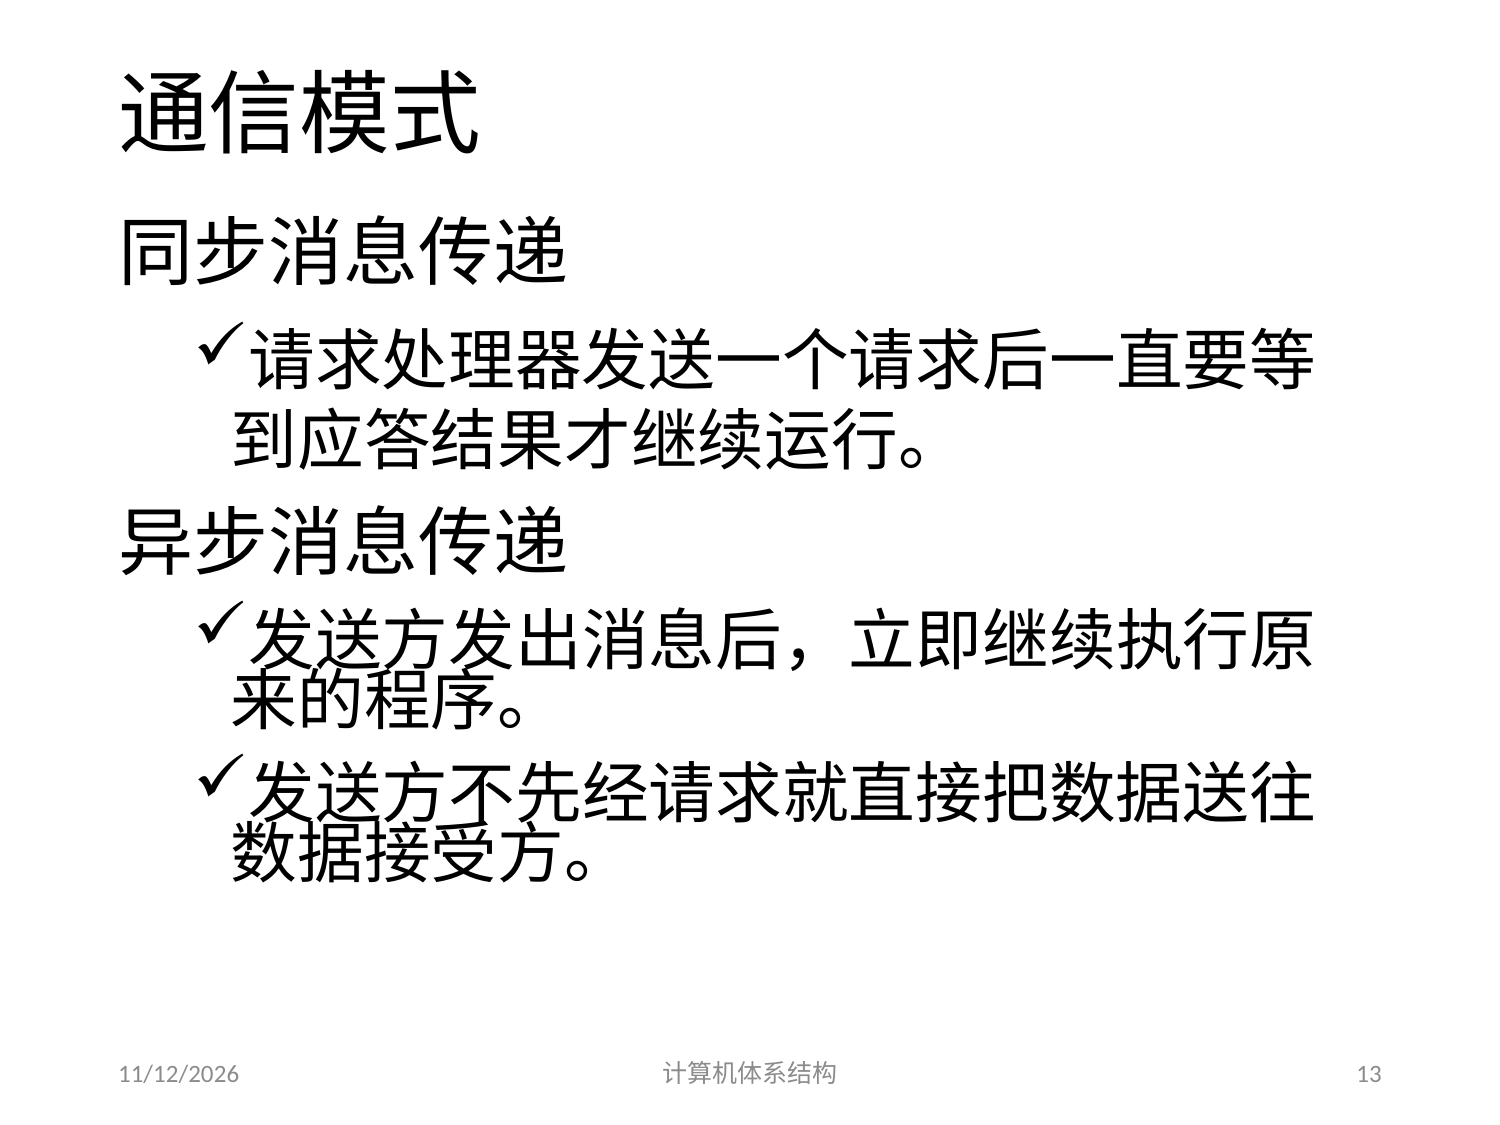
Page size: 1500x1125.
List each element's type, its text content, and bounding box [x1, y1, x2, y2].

slide_number 13 [1059, 1042, 1397, 1103]
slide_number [103, 1042, 441, 1103]
list 同步消息传递 请求处理器发送一个请求后一直要等到应答结果才继续运行。 异步消息传递 发送方发出消息后，立即继续执行原来的程序。 发送方不先经请求就直接把数据送往数据接受方。 [103, 217, 1397, 1014]
footer 计算机体系结构 [496, 1042, 1004, 1103]
title 通信模式 [103, 59, 1397, 174]
